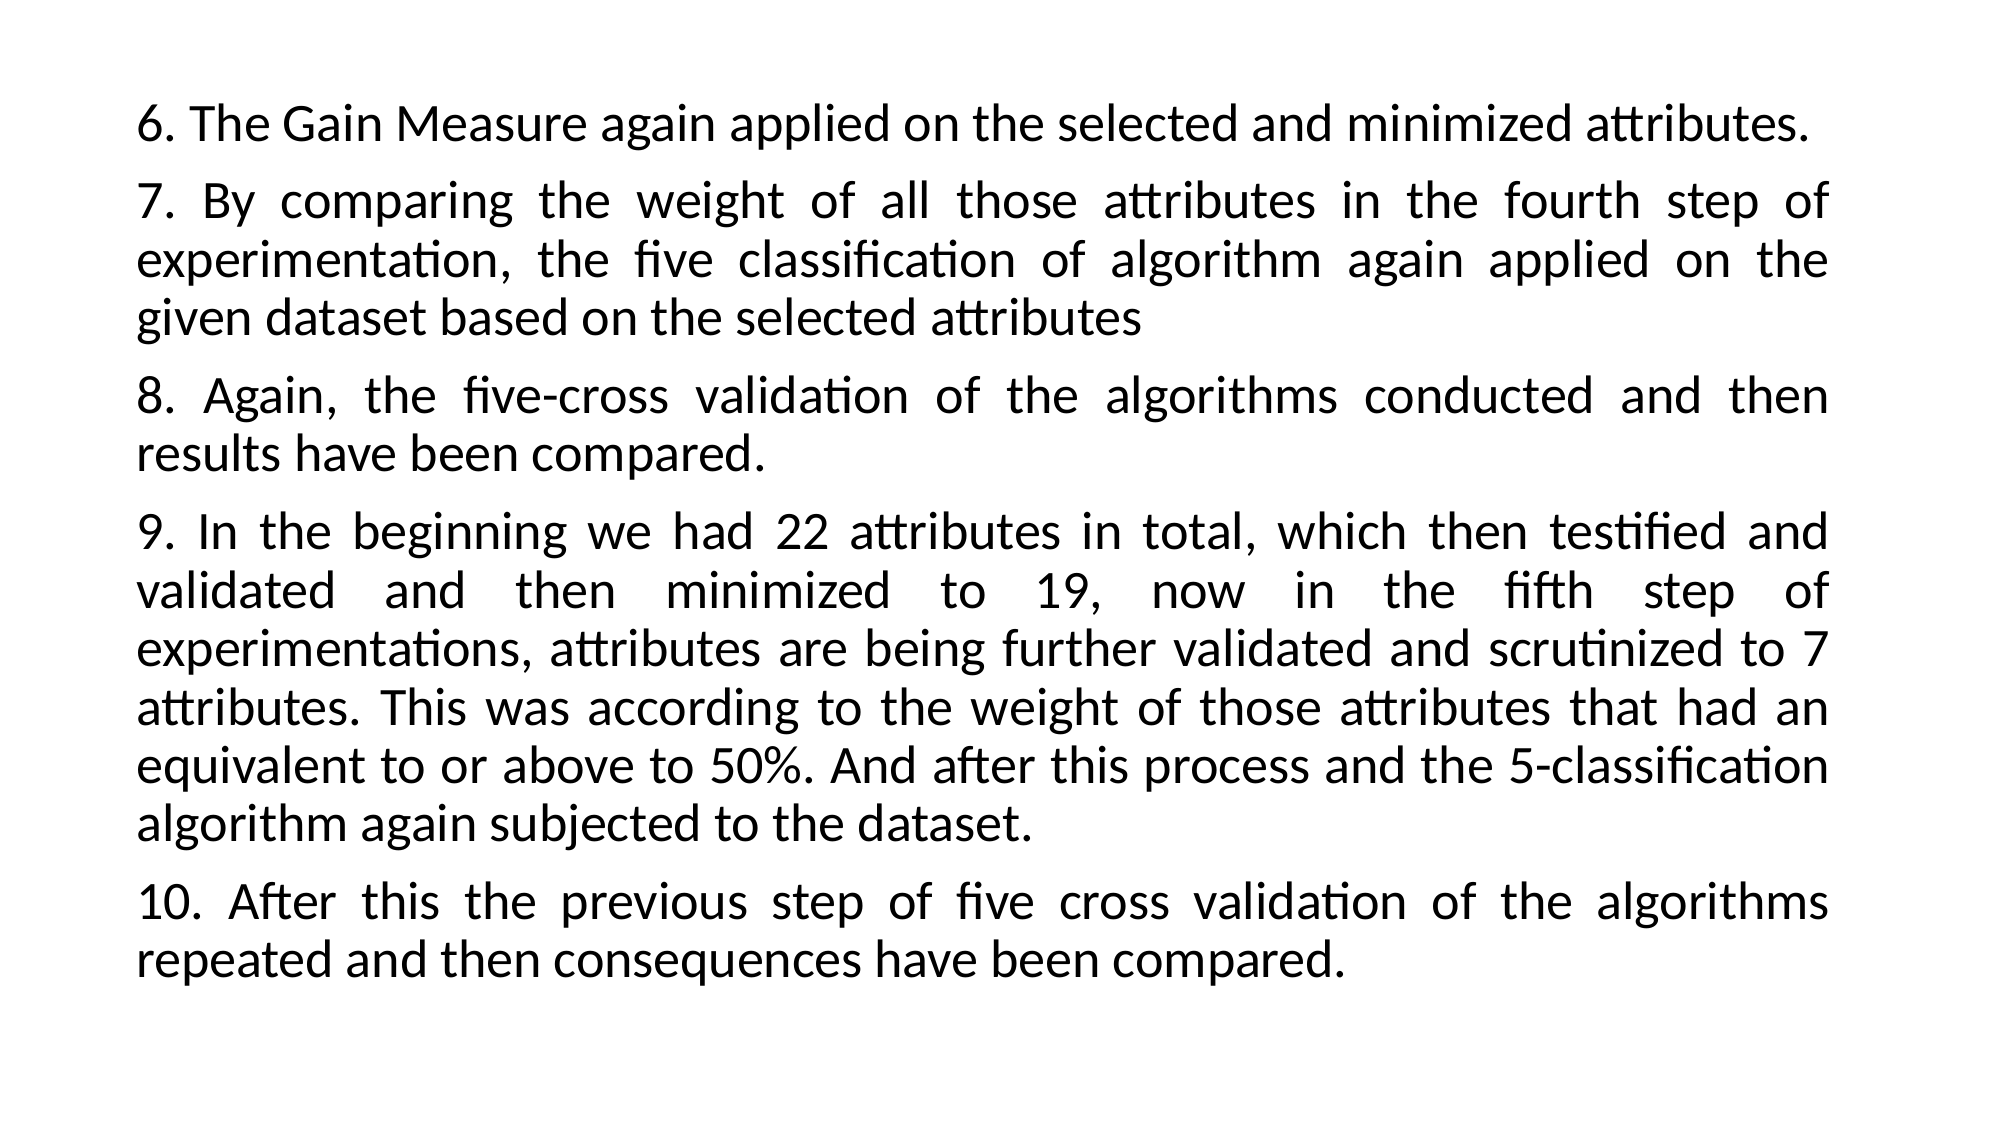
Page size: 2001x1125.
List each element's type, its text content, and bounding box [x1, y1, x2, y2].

list 6. The Gain Measure again applied on the selected and minimized attributes. 7. By comparing the weight of all those attributes in the fourth step of experimentation, the five classification of algorithm again applied on the given dataset based on the selected attributes 8. Again, the five-cross validation of the algorithms conducted and then results have been compared. 9. In the beginning we had 22 attributes in total, which then testified and validated and then minimized to 19, now in the fifth step of experimentations, attributes are being further validated and scrutinized to 7 attributes. This was according to the weight of those attributes that had an equivalent to or above to 50%. And after this process and the 5-classification algorithm again subjected to the dataset. 10. After this the previous step of five cross validation of the algorithms repeated and then consequences have been compared. [121, 86, 1847, 1040]
